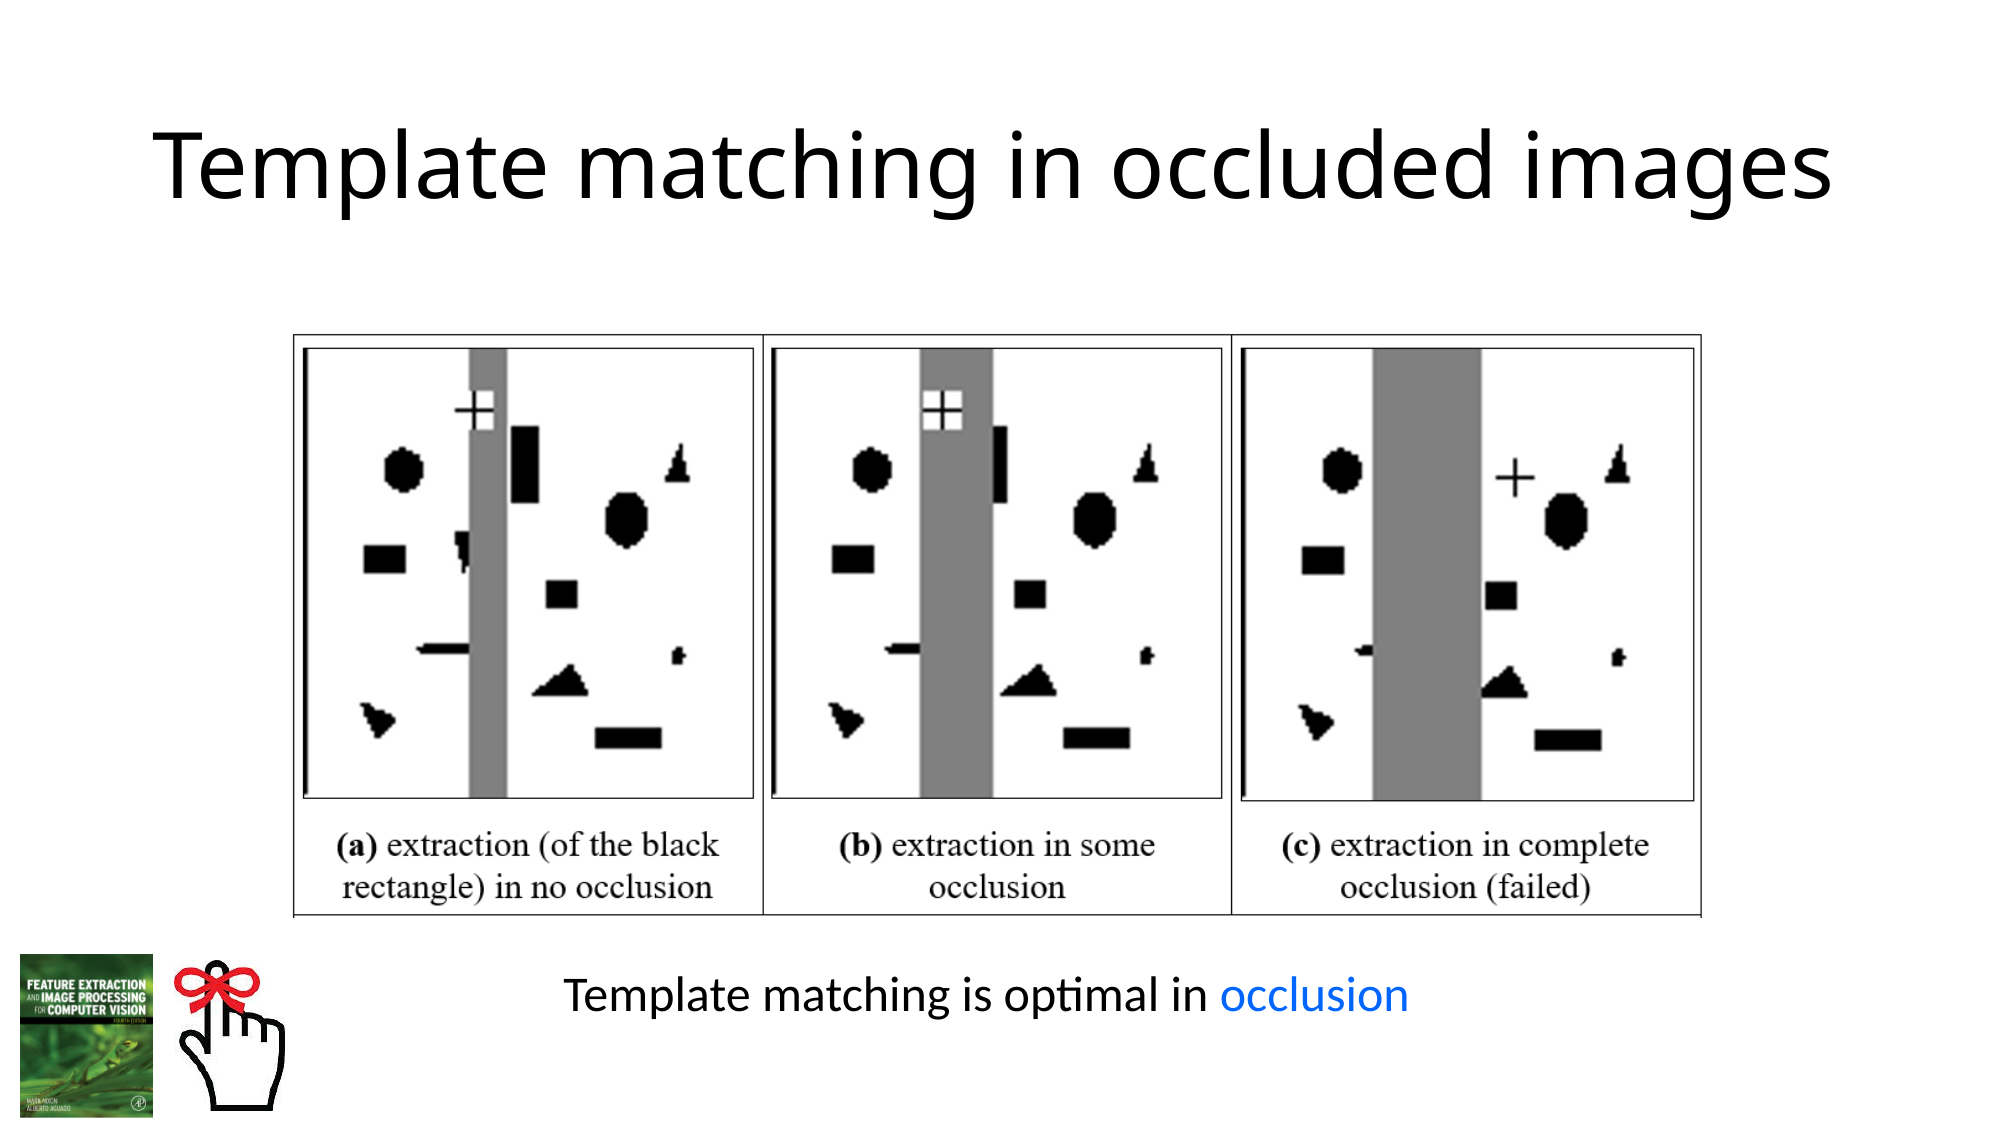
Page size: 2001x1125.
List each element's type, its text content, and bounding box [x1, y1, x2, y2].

title Template matching in occluded images [137, 59, 1863, 278]
text_box Template matching is optimal in occlusion [284, 954, 1689, 1029]
picture [174, 960, 285, 1111]
picture [282, 328, 1718, 918]
picture [20, 954, 153, 1118]
